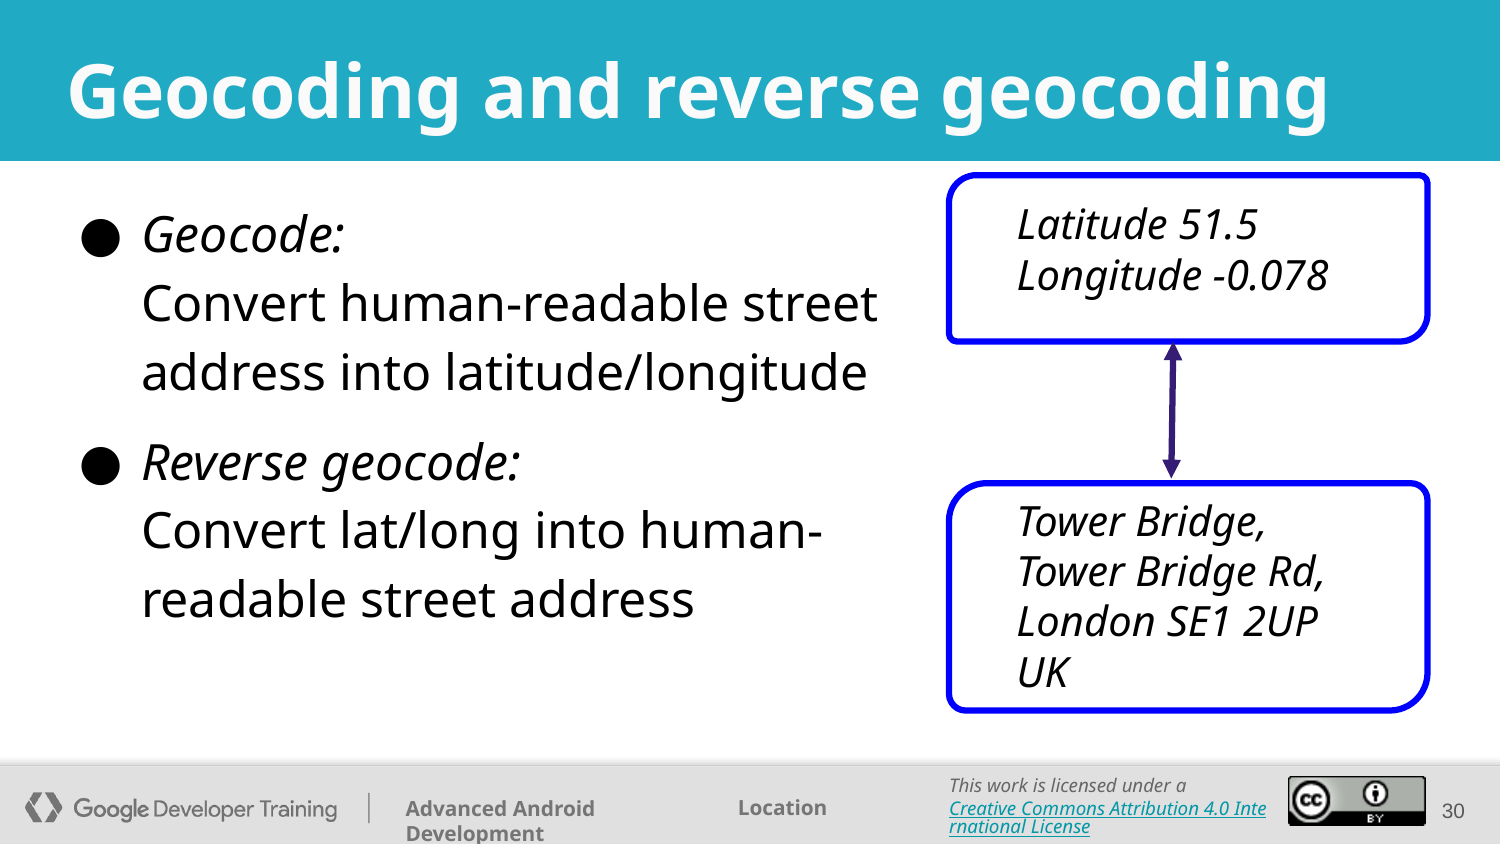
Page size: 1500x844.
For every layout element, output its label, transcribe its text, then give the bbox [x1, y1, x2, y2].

text_box Tower Bridge, Tower Bridge Rd, London SE1 2UP UK [1001, 480, 1453, 727]
text_box [948, 483, 1001, 711]
title Geocoding and reverse geocoding [51, 28, 1449, 122]
text_box Latitude 51.5 Longitude -0.078 [1001, 183, 1420, 322]
slide_number ‹#› [1389, 777, 1480, 842]
list Geocode: Convert human-readable street address into latitude/longitude Reverse geocode: Convert lat/long into human-readable street address [51, 178, 928, 747]
text_box [948, 175, 1428, 342]
picture [0, 161, 1500, 844]
